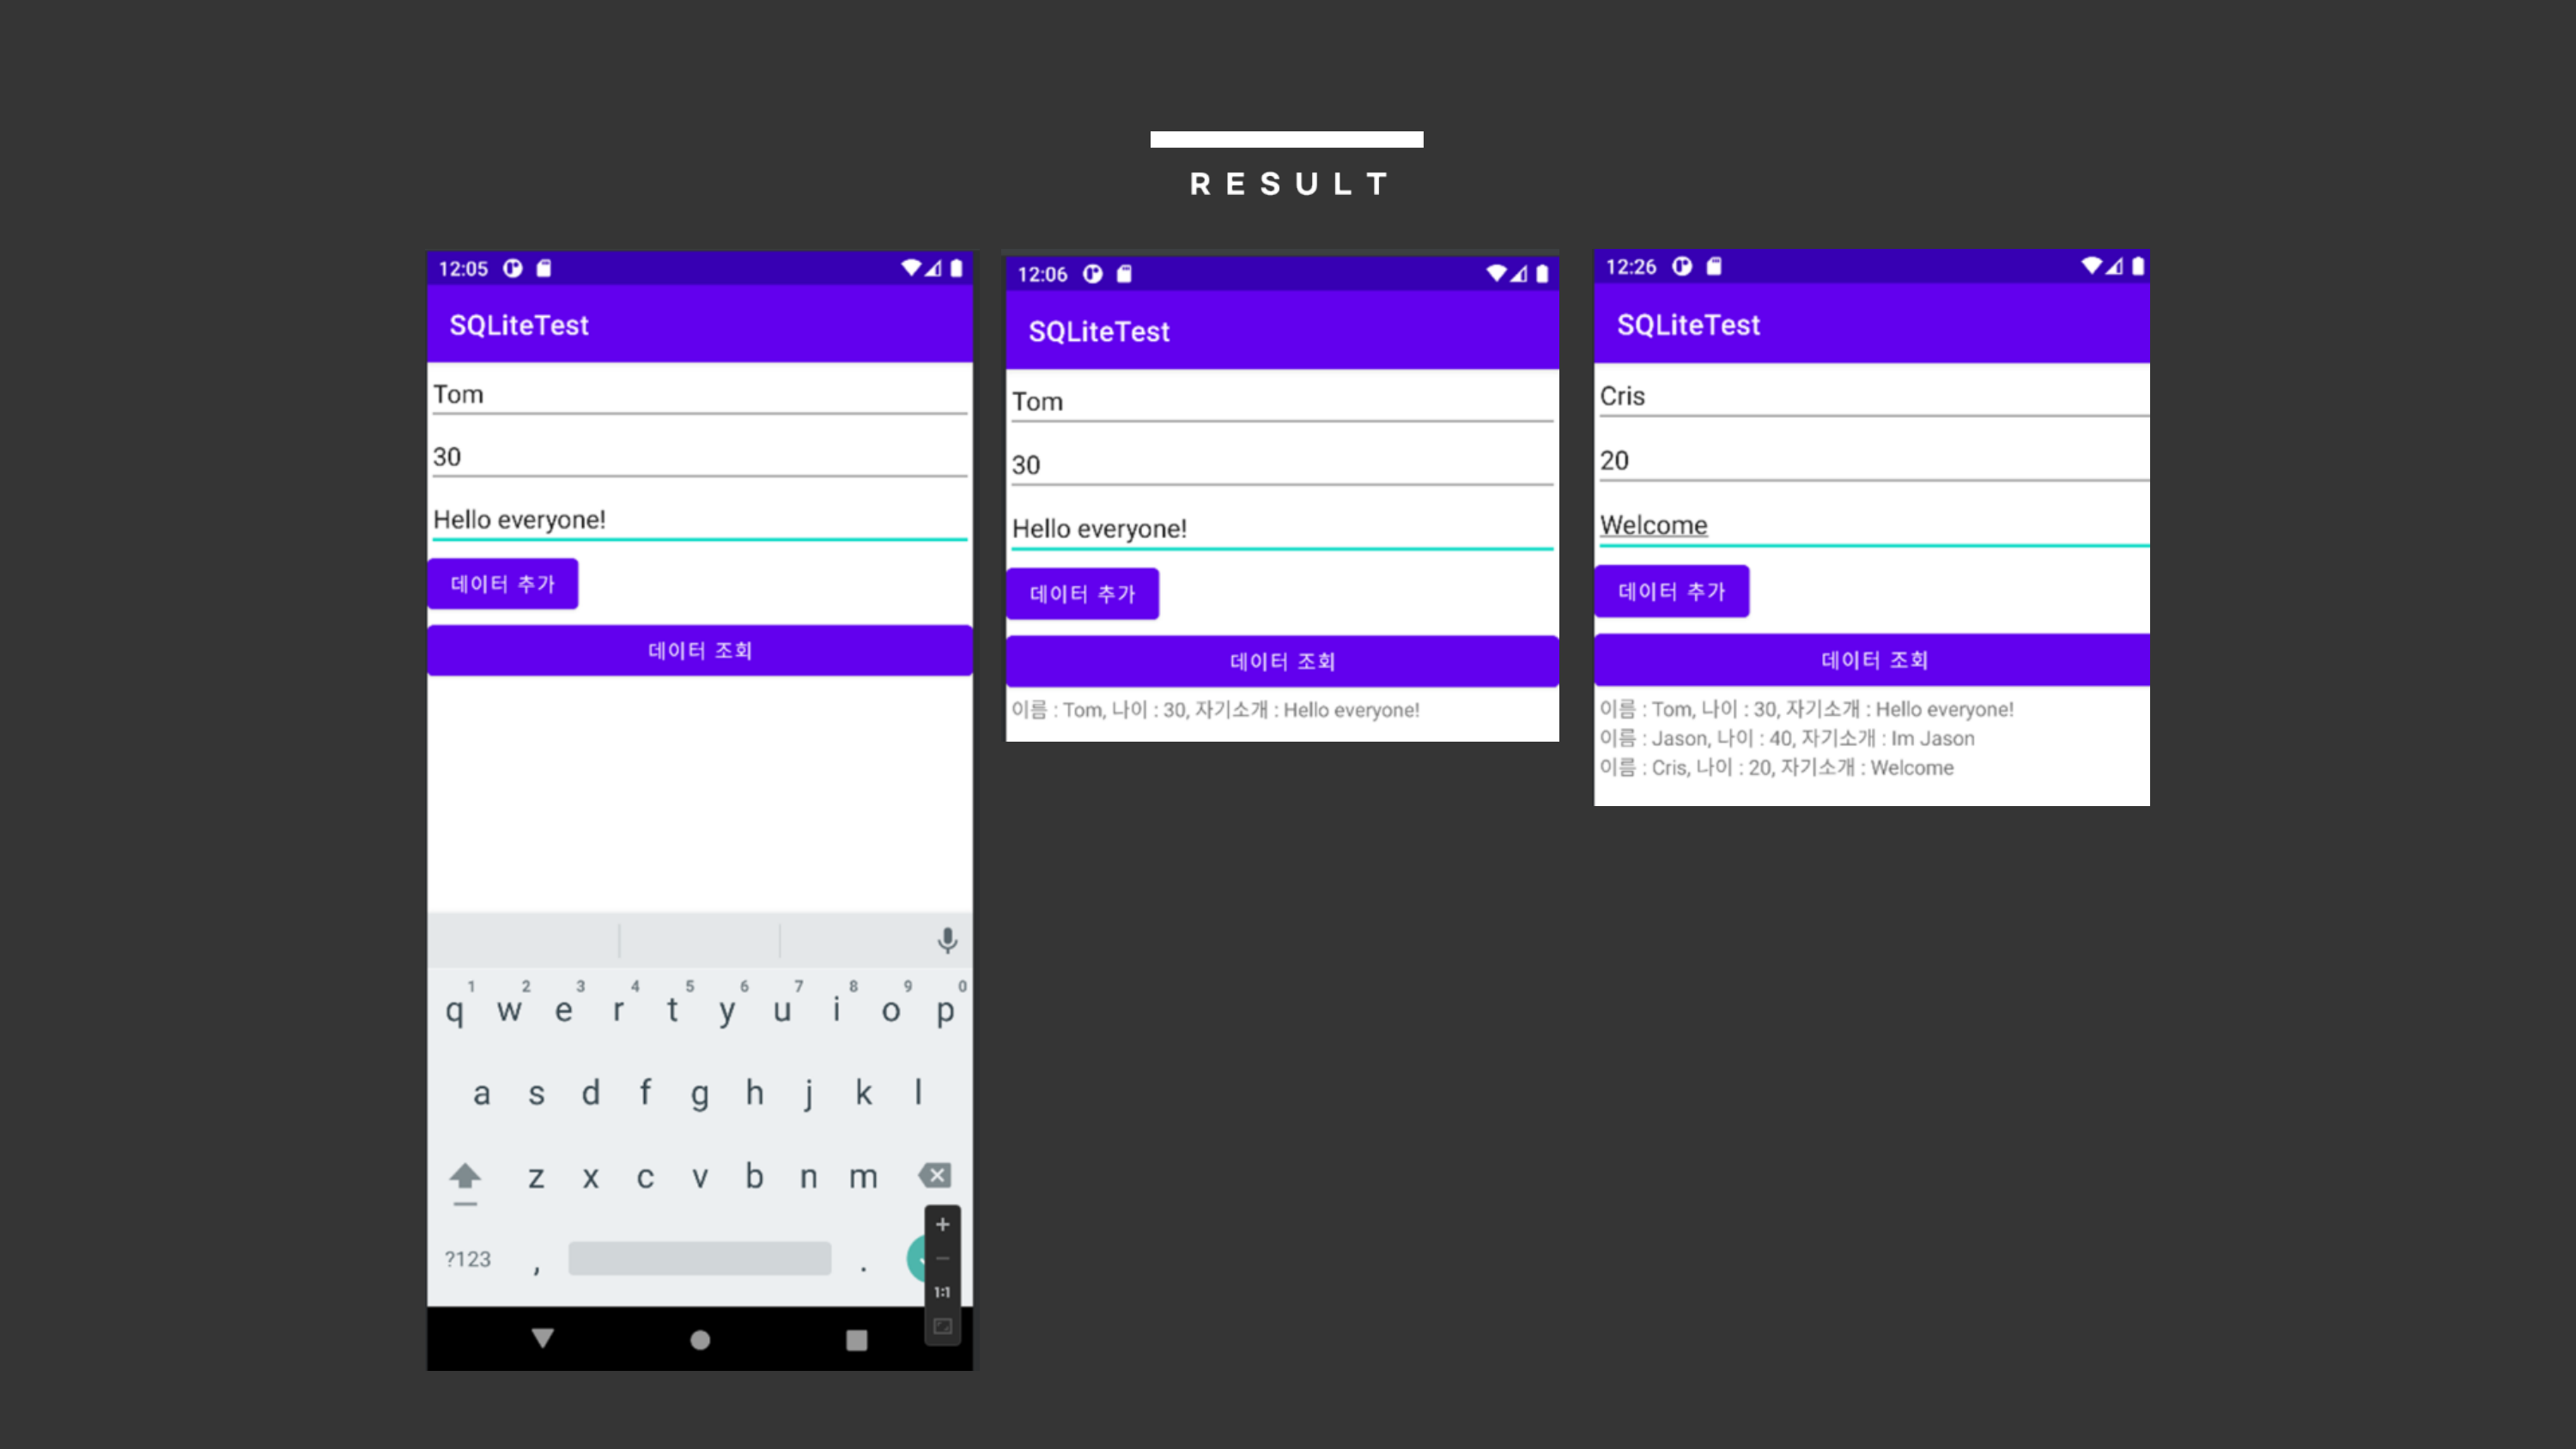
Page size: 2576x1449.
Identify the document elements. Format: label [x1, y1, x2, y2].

text_box [1591, 248, 2150, 806]
picture [1148, 163, 1400, 209]
text_box [1150, 131, 1424, 150]
text_box [425, 248, 980, 1372]
text_box [1000, 248, 1559, 742]
